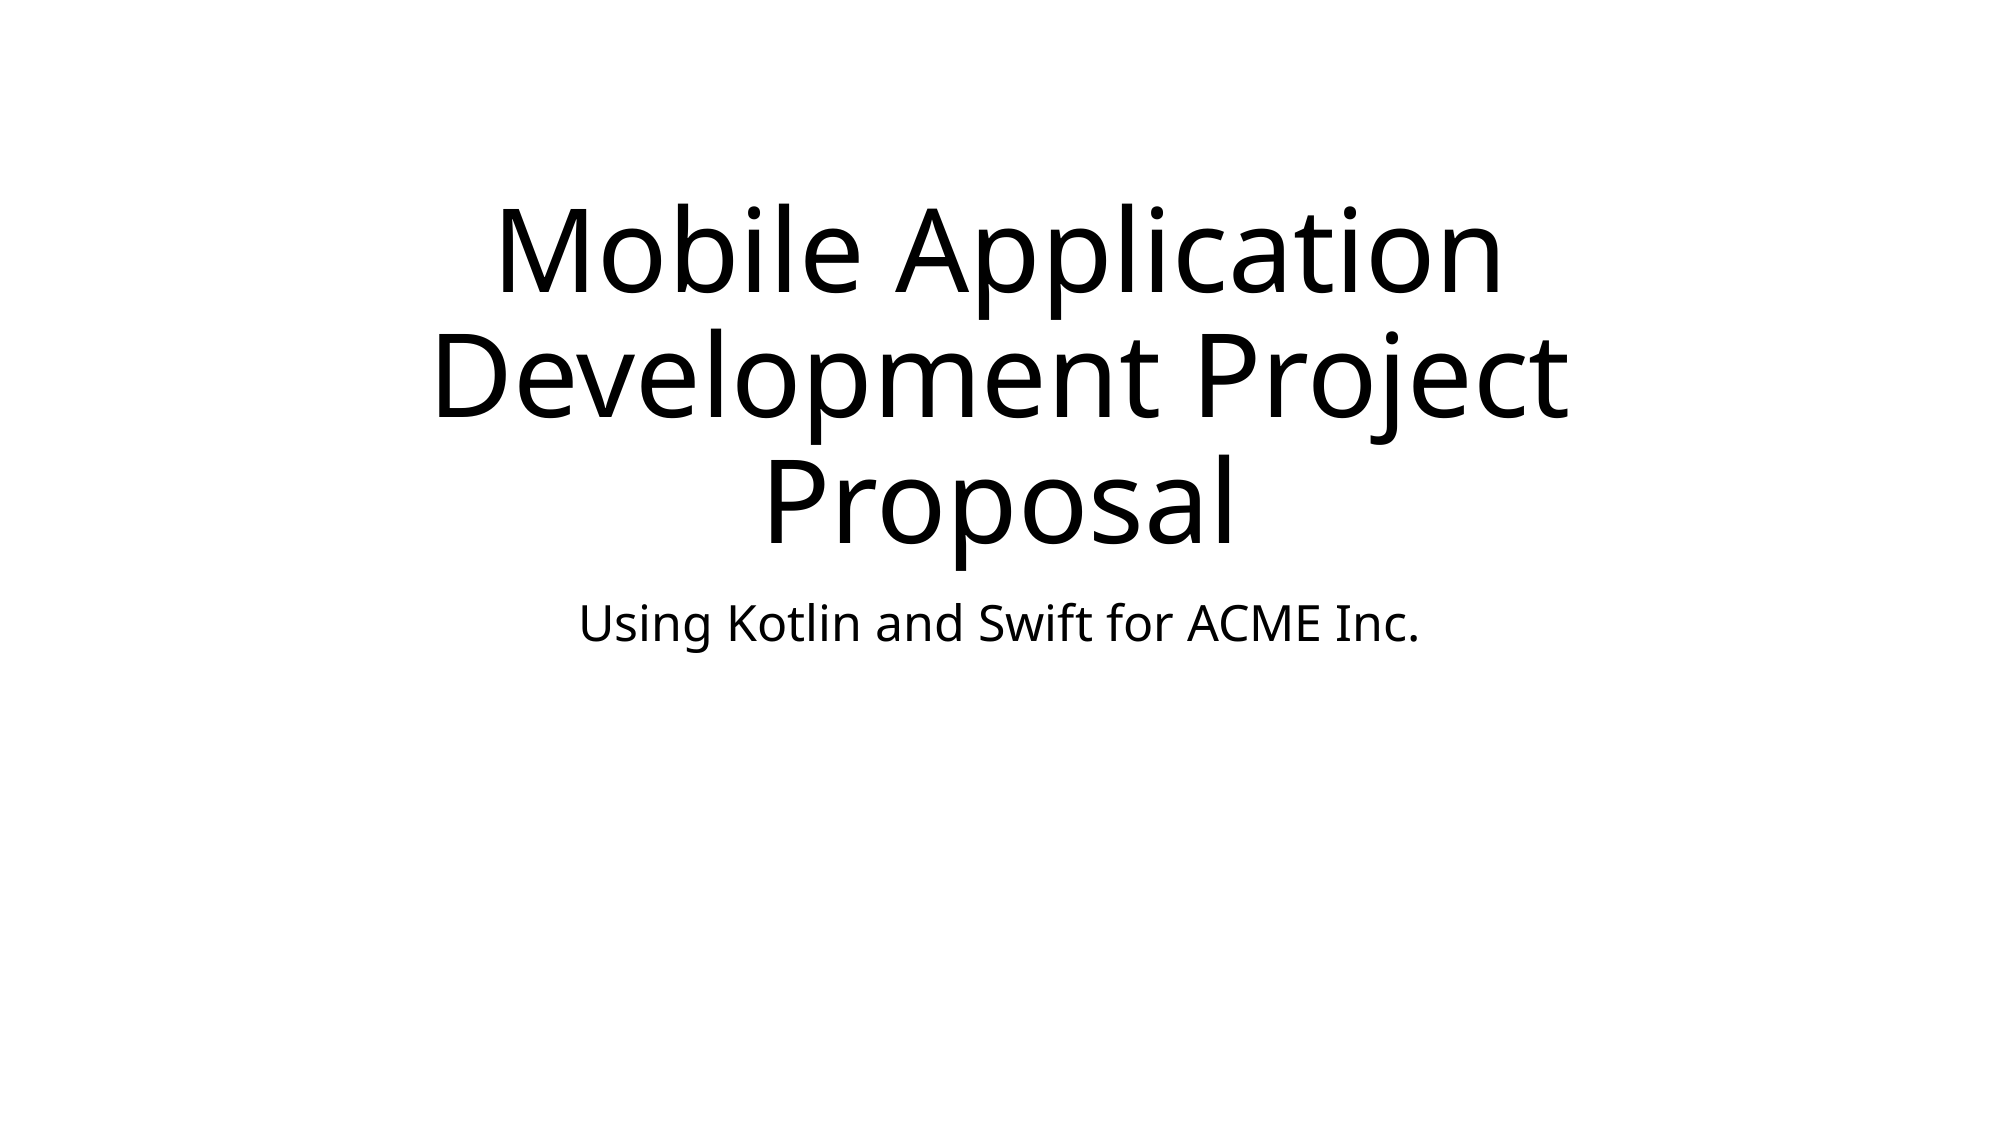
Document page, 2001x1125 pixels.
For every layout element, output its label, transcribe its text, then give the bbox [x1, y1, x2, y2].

subtitle Using Kotlin and Swift for ACME Inc. [249, 590, 1750, 863]
title Mobile Application Development Project Proposal [249, 184, 1750, 576]
